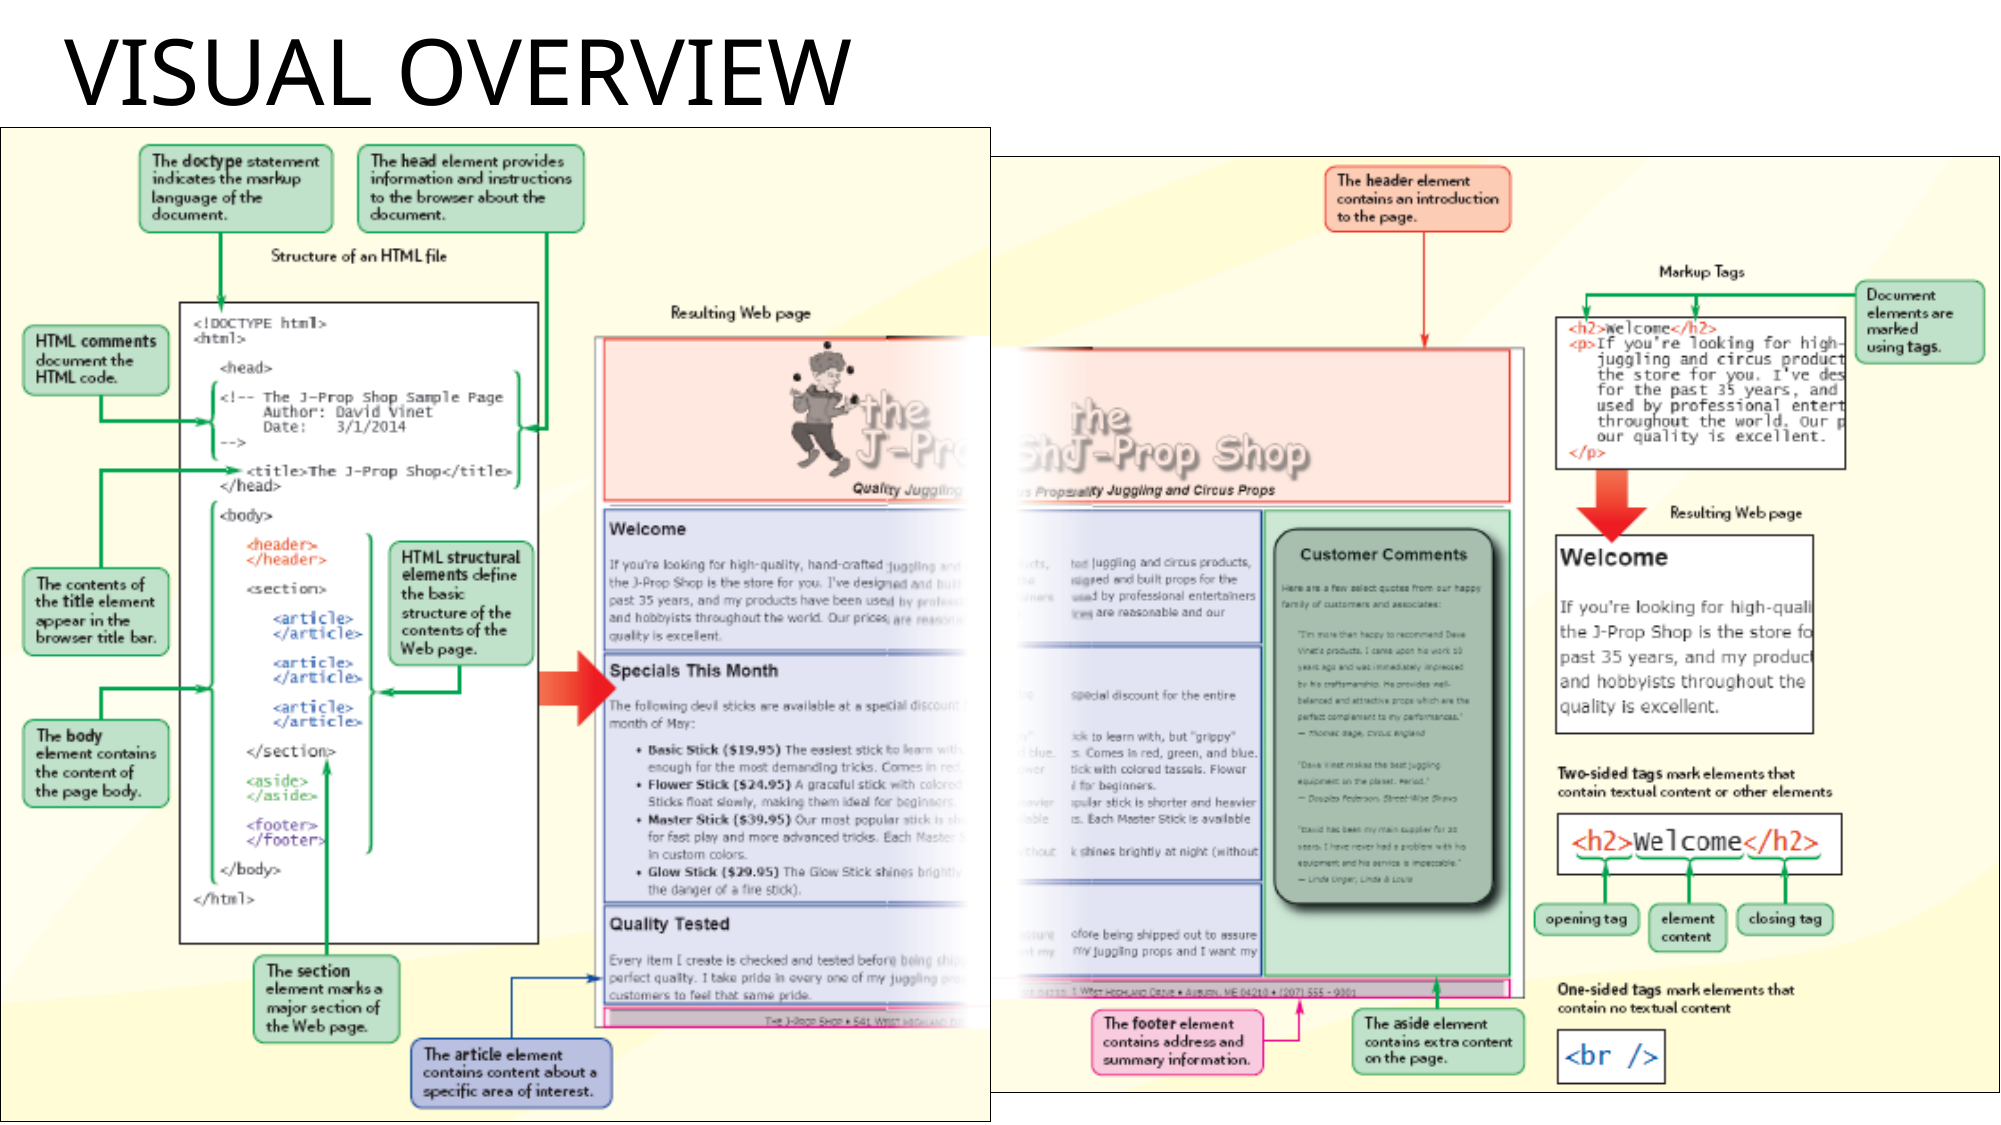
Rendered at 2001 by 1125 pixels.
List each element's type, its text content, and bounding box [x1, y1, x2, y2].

title VISUAL OVERVIEW [49, 0, 1775, 152]
picture [0, 127, 2000, 1122]
